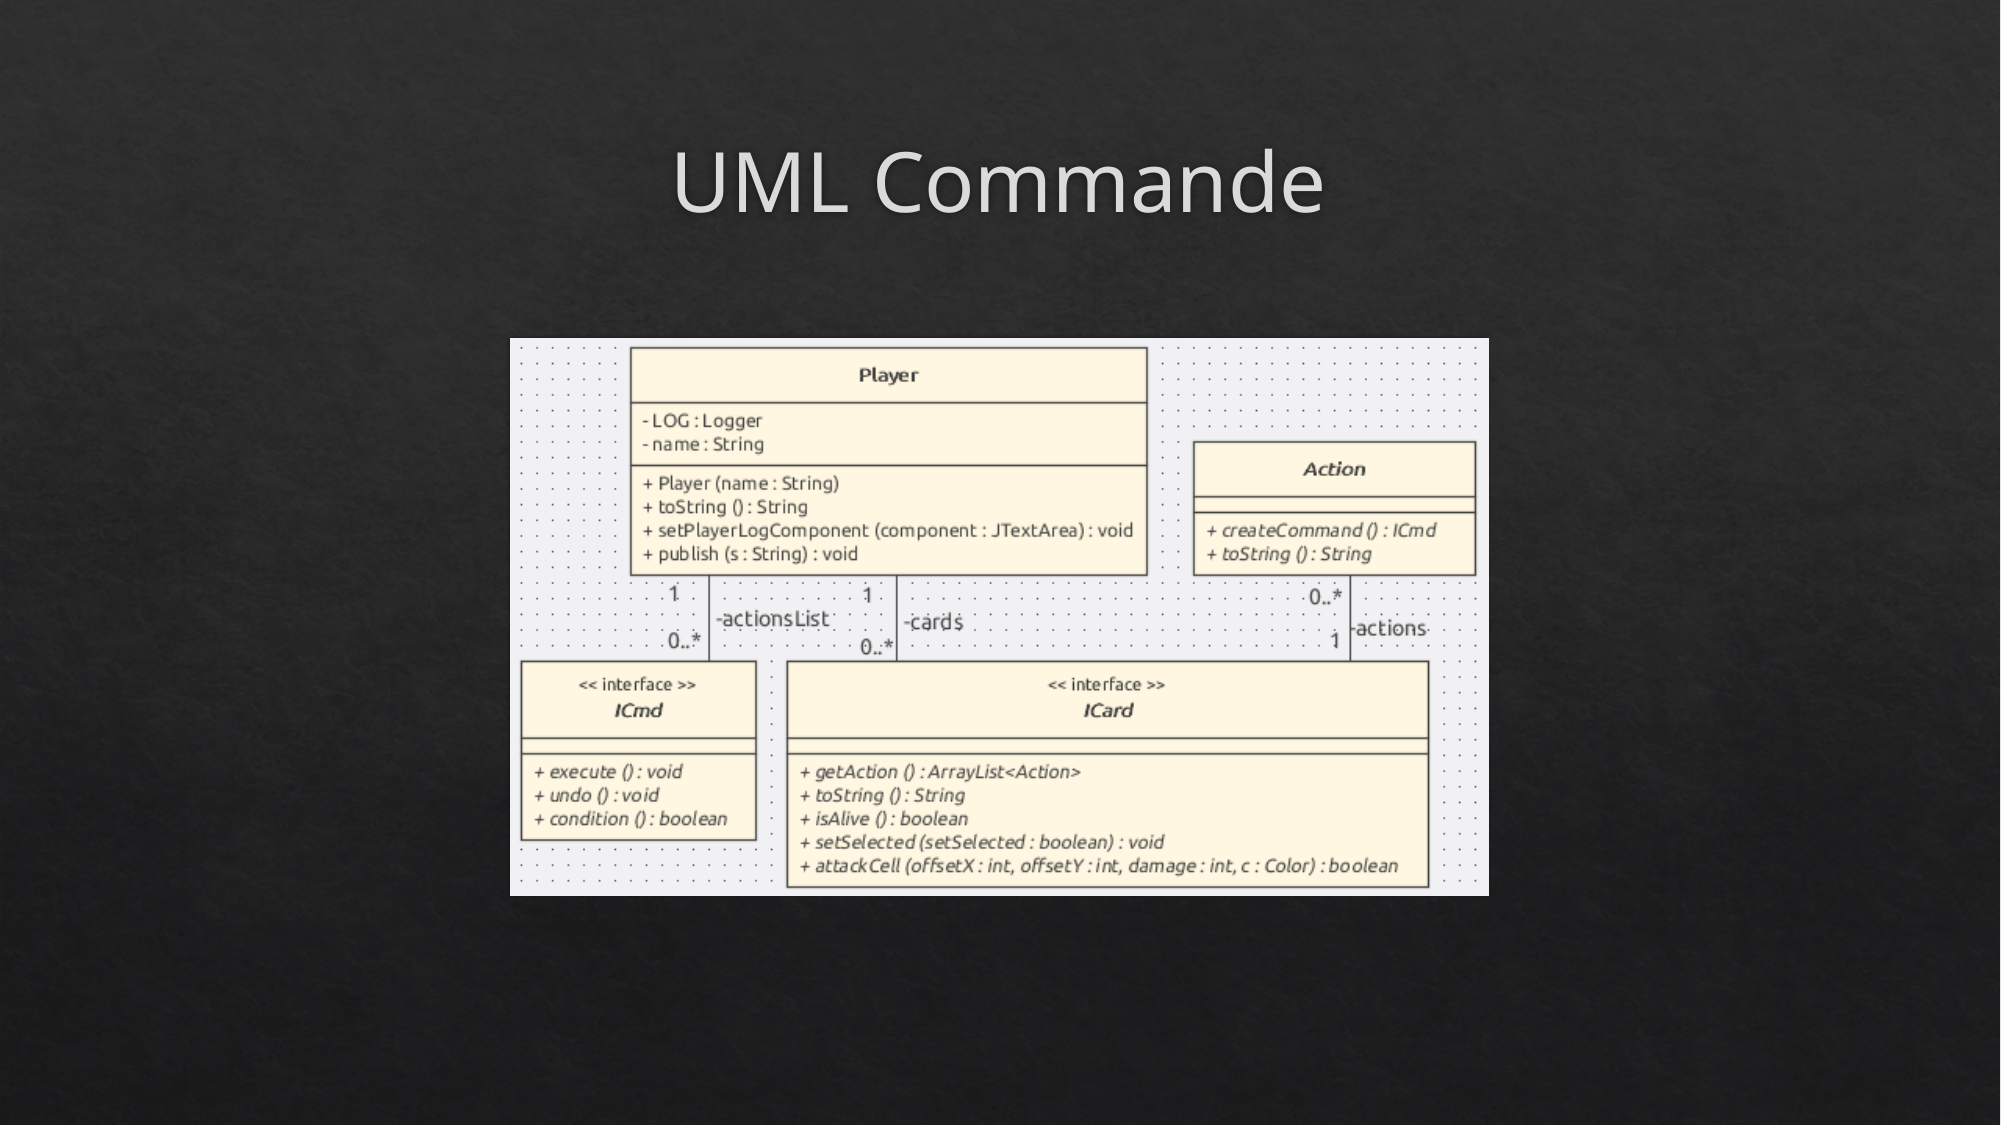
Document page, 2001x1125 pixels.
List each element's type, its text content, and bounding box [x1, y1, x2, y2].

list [509, 338, 1489, 896]
title UML Commande [149, 99, 1849, 260]
